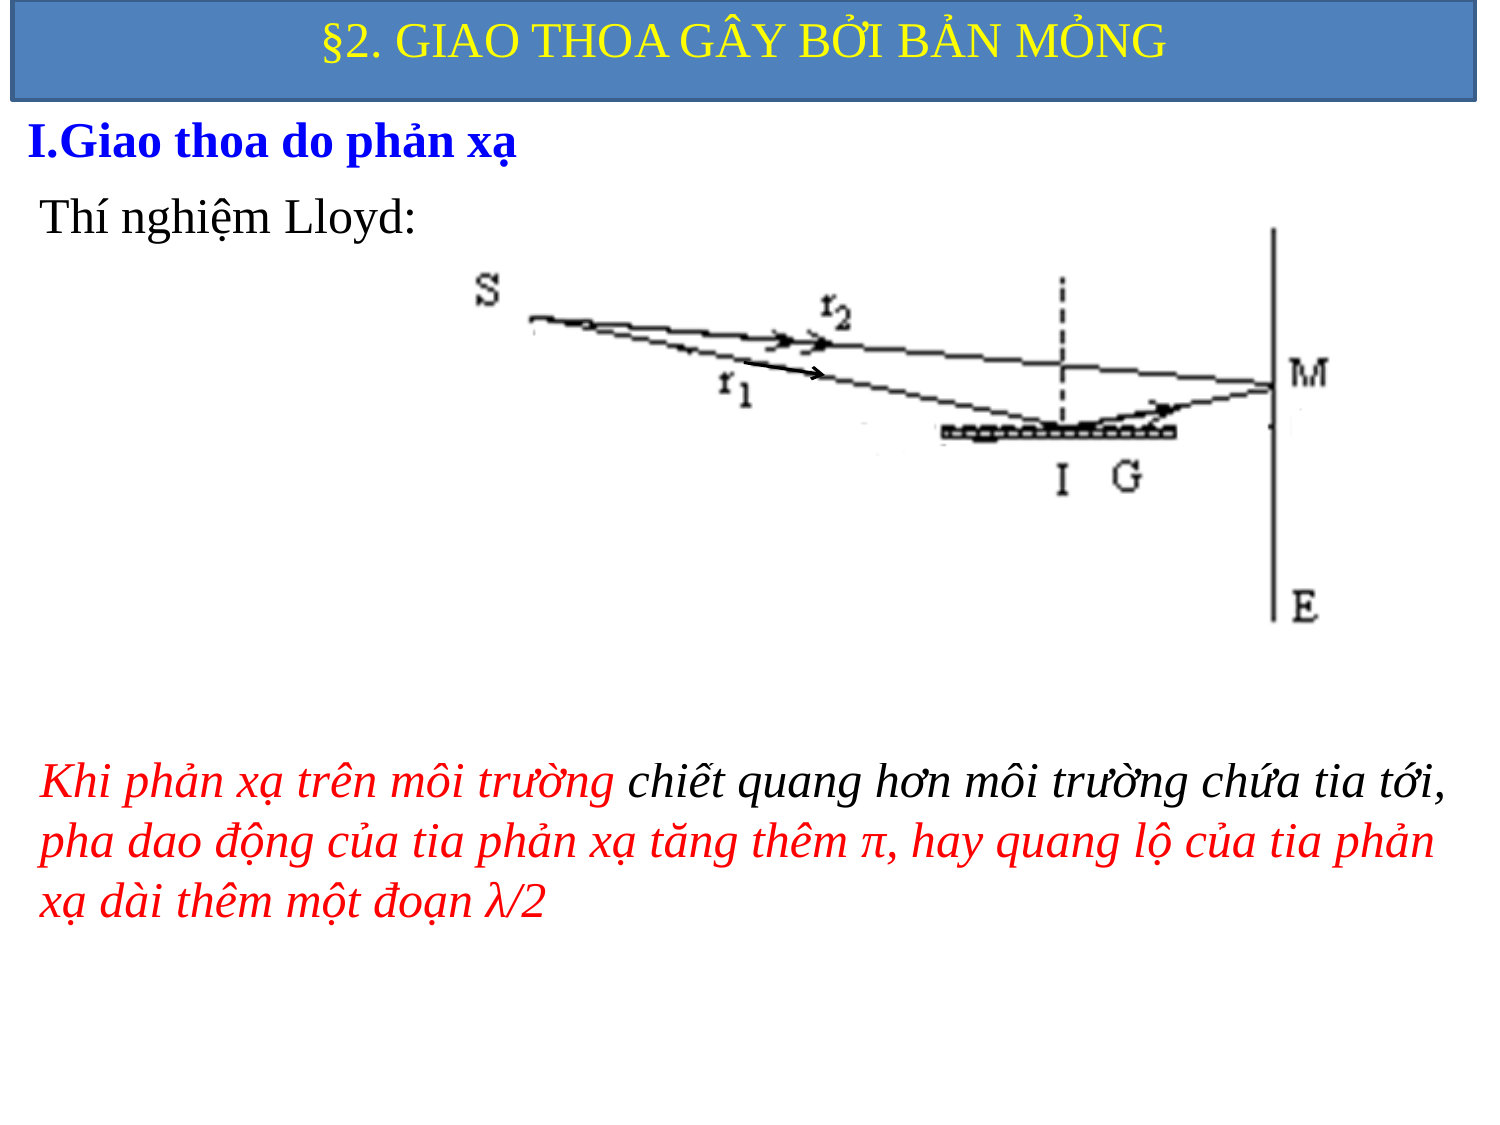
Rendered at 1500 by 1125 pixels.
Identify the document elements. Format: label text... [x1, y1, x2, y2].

text_box I.Giao thoa do phản xạ [12, 99, 951, 175]
text_box [10, 0, 1477, 102]
picture [420, 225, 1399, 763]
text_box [743, 362, 826, 376]
text_box Thí nghiệm Lloyd: [24, 175, 909, 251]
text_box Khi phản xạ trên môi trường chiết quang hơn môi trường chứa tia tới, pha dao động của tia phản xạ tăng thêm π, hay quang lộ của tia phản xạ dài thêm một đoạn λ/2 [24, 740, 1475, 936]
text_box §2. GIAO THOA GÂY BỞI BẢN MỎNG [12, 0, 1475, 75]
